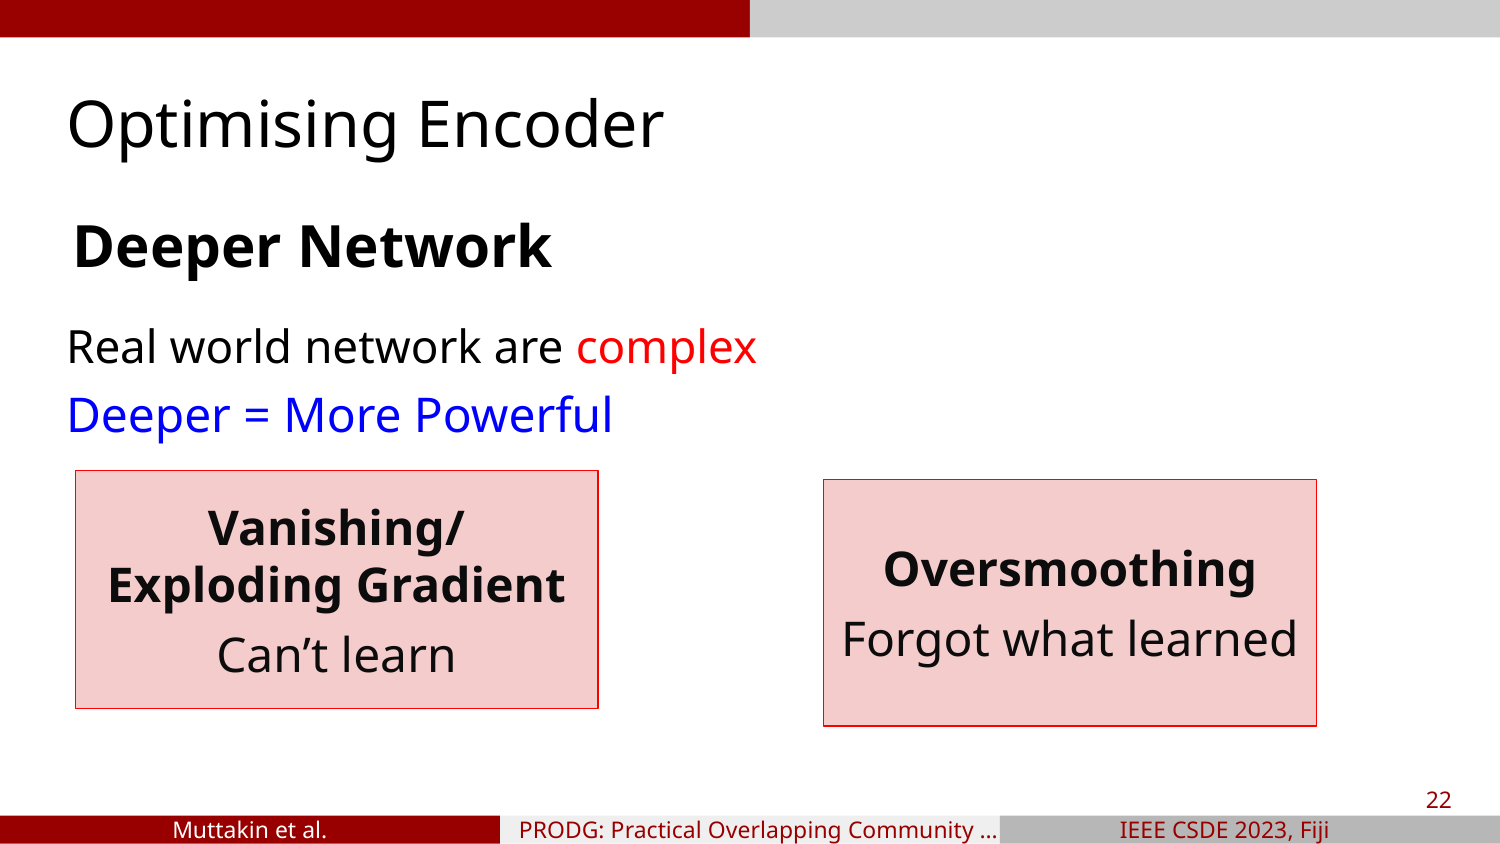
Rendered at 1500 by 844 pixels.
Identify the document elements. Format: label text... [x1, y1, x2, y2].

slide_number ‹#› [1394, 769, 1484, 834]
text_box Vanishing/ Exploding Gradient Can’t learn [75, 470, 598, 709]
title Optimising Encoder [51, 72, 1449, 176]
list Real world network are complex Deeper = More Powerful [51, 302, 1449, 750]
text_box Oversmoothing Forgot what learned [823, 479, 1317, 726]
text_box Deeper Network [57, 194, 616, 284]
